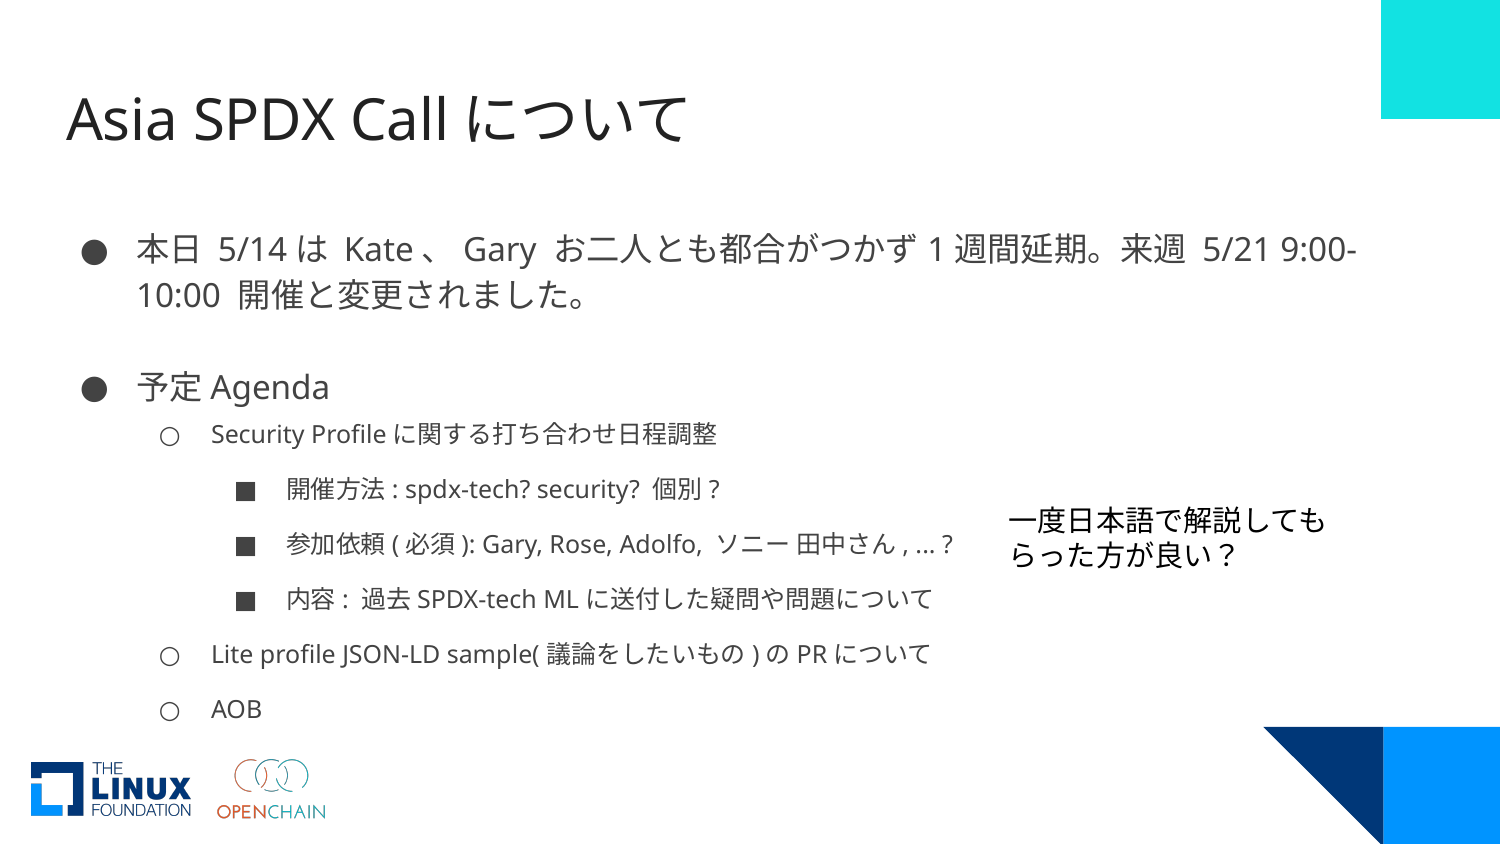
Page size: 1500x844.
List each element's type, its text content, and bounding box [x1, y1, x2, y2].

picture [31, 762, 191, 816]
picture [215, 757, 327, 821]
title Asia SPDX Callについて [51, 67, 1449, 167]
list 本日 5/14は Kate、Gary お二人とも都合がつかず1週間延期。来週 5/21 9:00-10:00 開催と変更されました。 予定Agenda Security Profileに関する打ち合わせ日程調整 開催方法: spdx-tech? security? 個別? 参加依頼(必須): Gary, Rose, Adolfo, ソニー 田中さん, ... ? 内容: 過去SPDX-tech MLに送付した疑問や問題について Lite profile JSON-LD sample(議論をしたいもの)のPRについて AOB [46, 207, 1444, 756]
text_box 一度日本語で解説してもらった方が良い？ [993, 495, 1350, 580]
